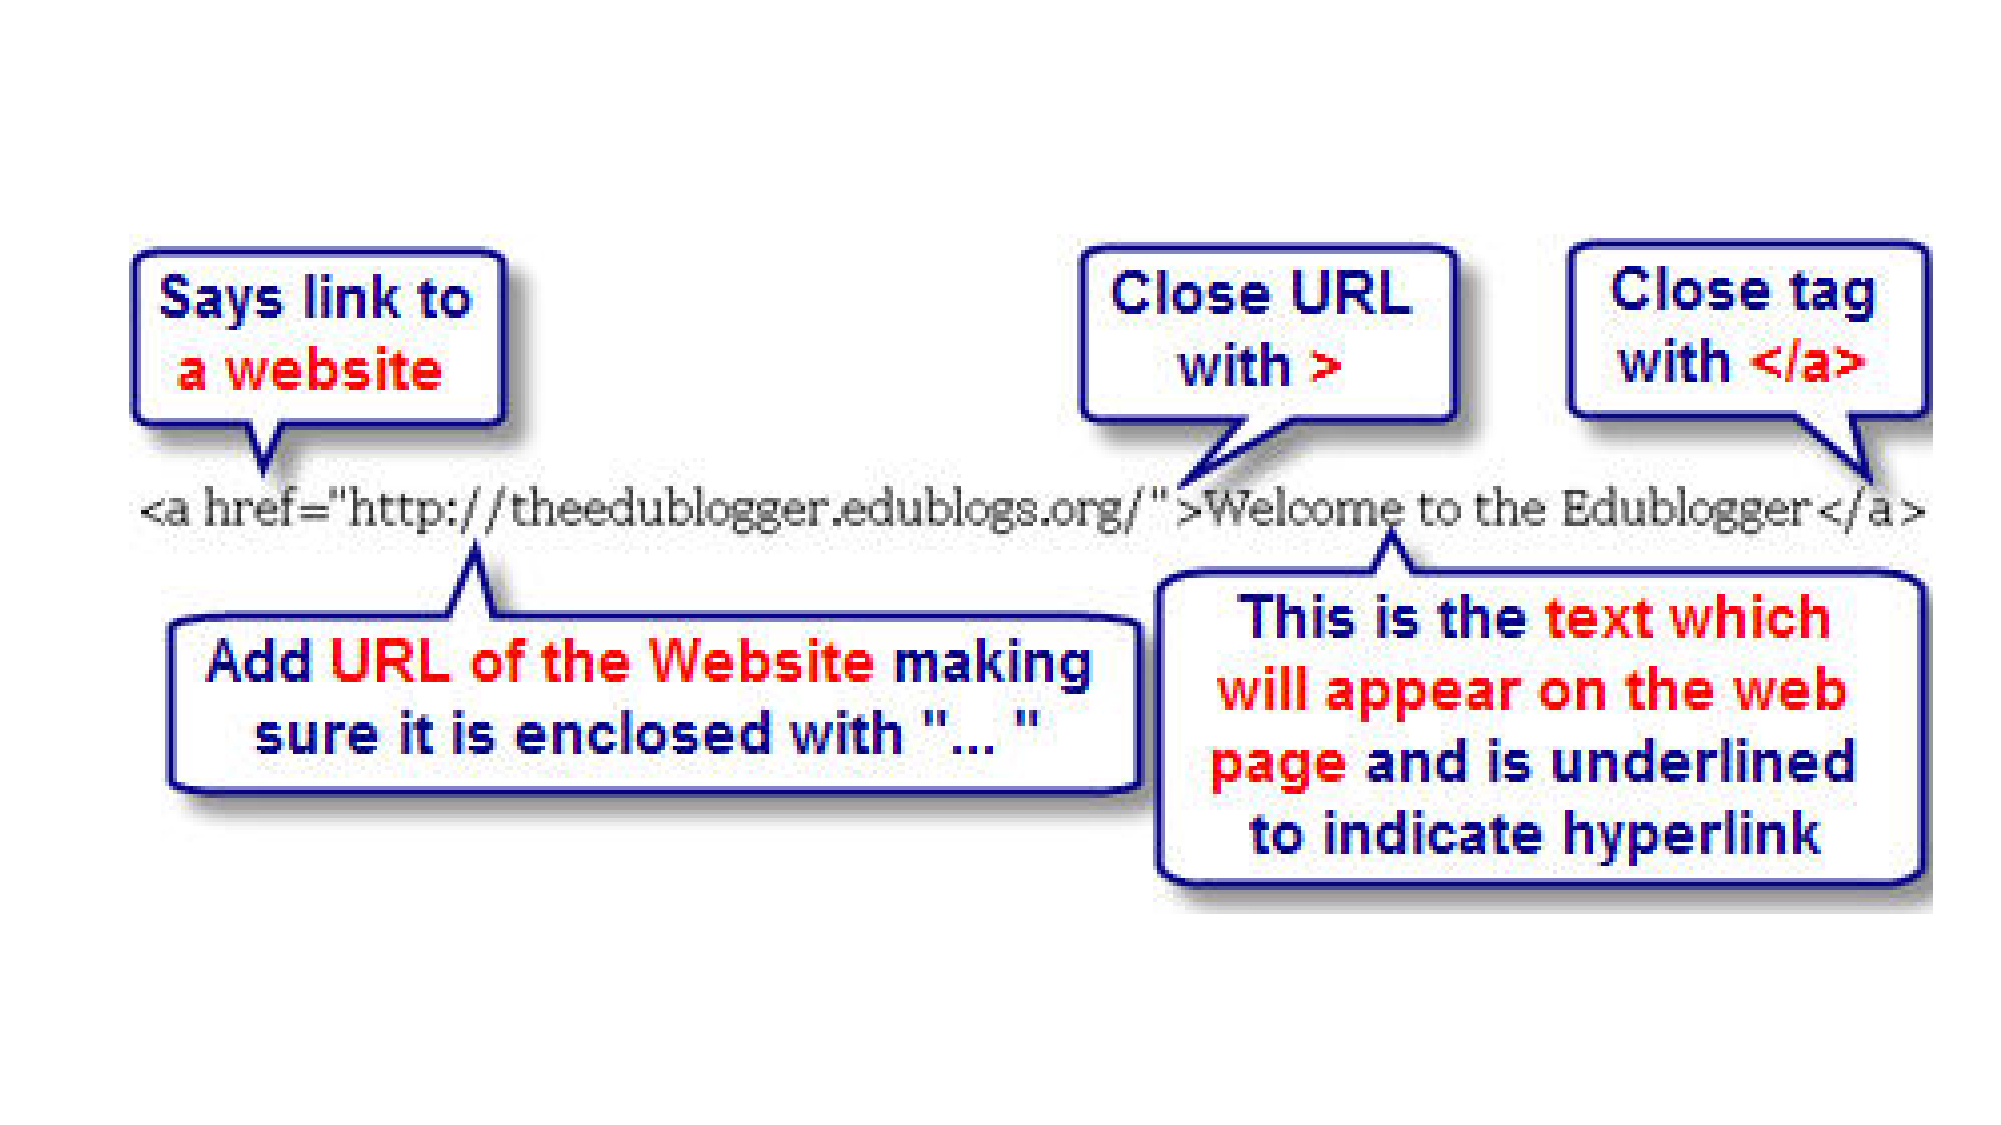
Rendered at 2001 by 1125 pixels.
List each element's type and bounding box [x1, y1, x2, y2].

picture [129, 234, 1933, 915]
